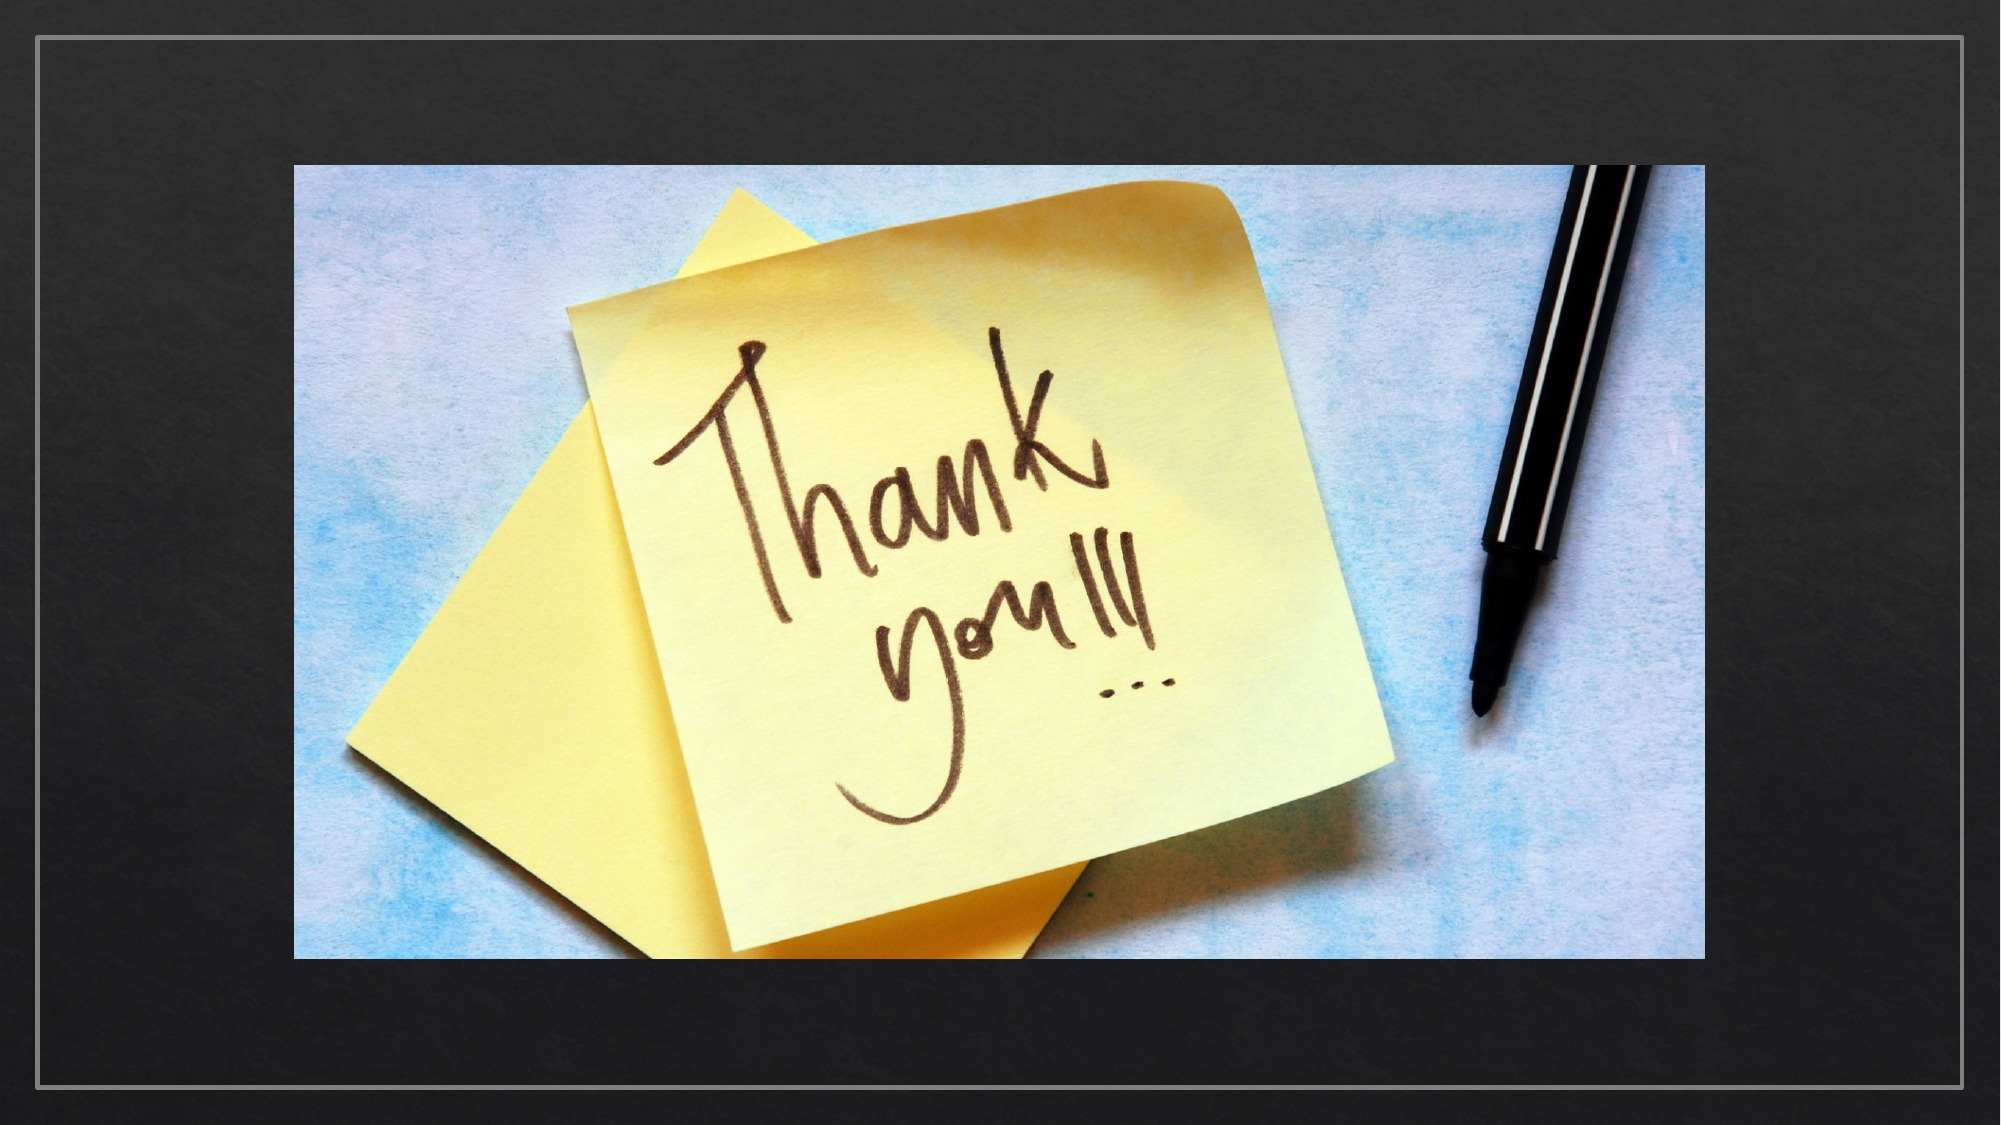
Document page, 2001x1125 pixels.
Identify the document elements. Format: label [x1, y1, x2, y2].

text_box [36, 36, 1963, 1089]
picture [294, 165, 1706, 960]
